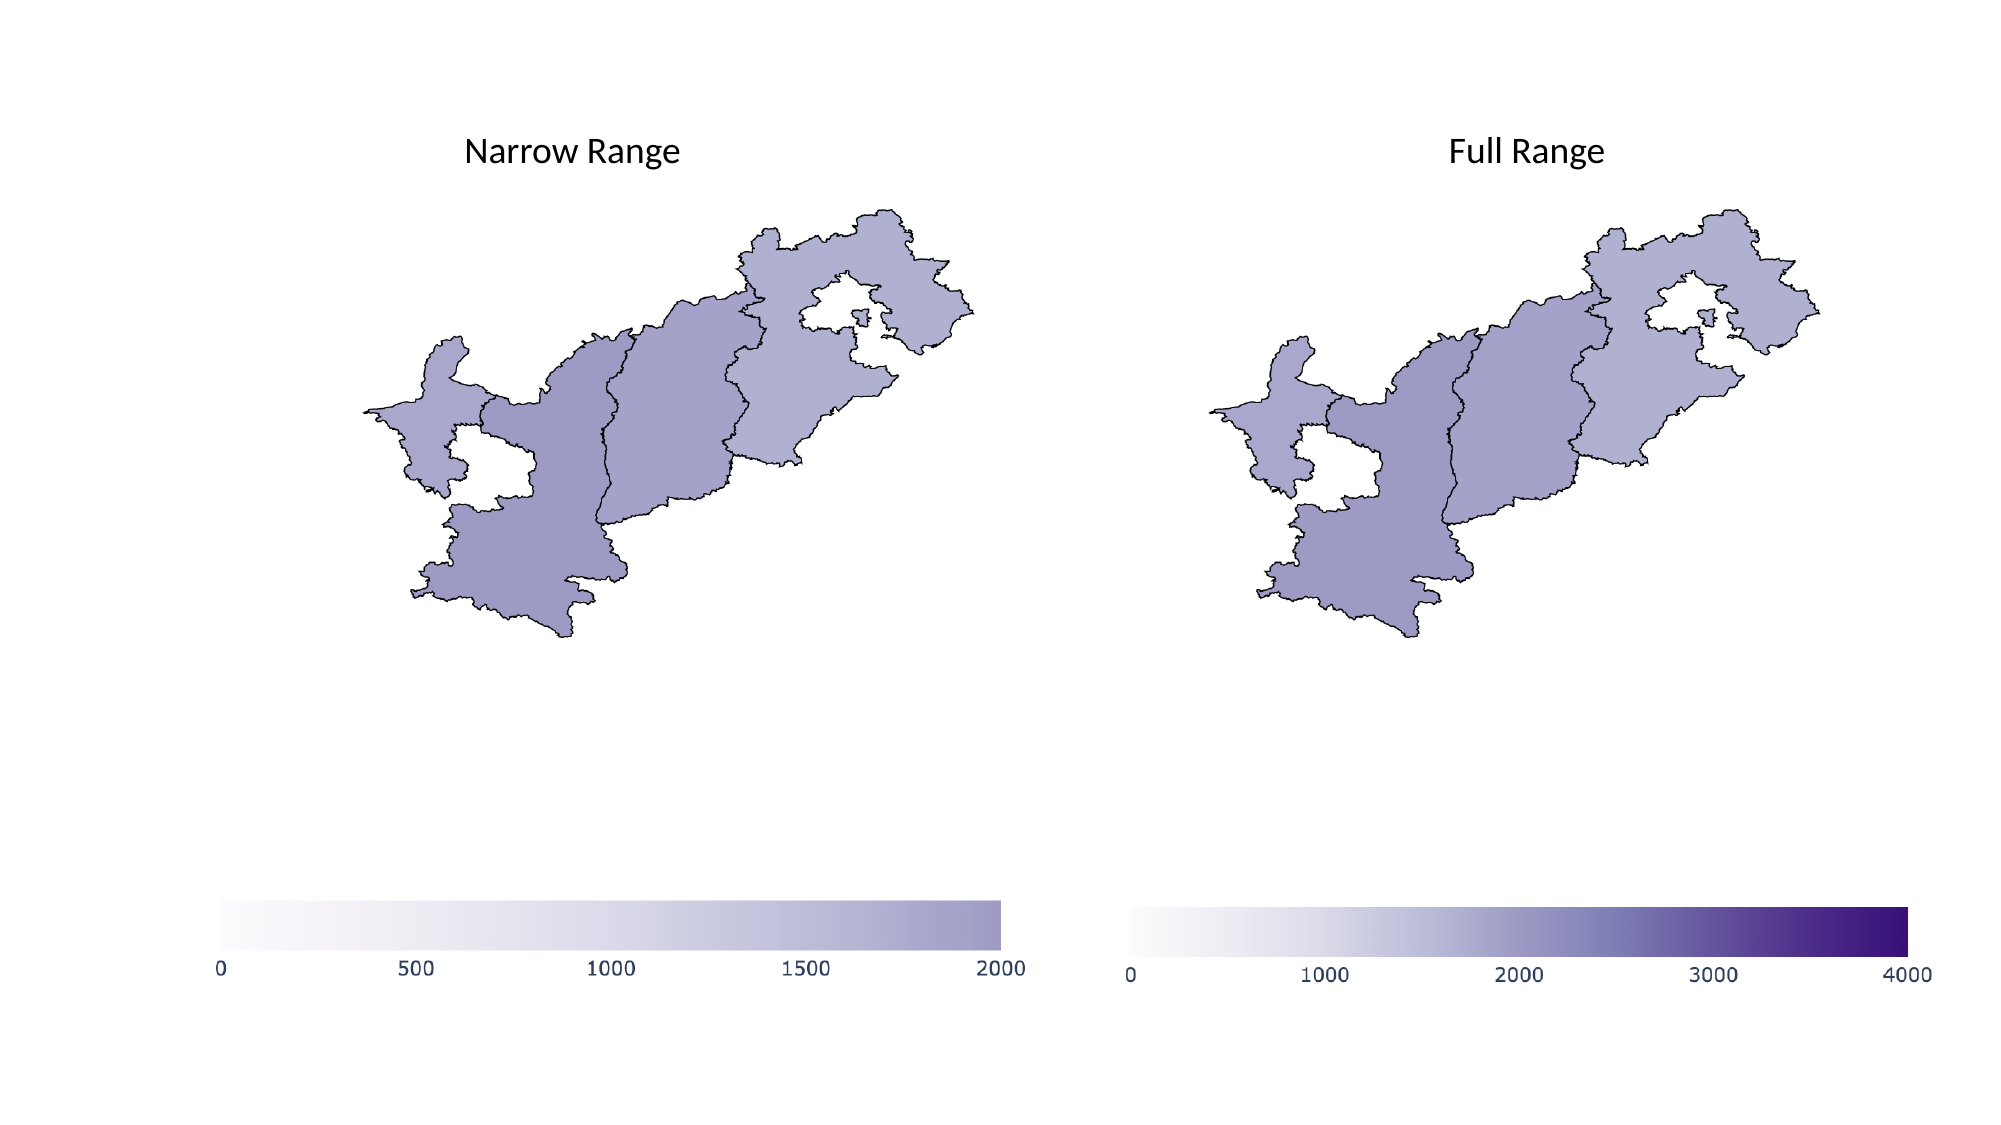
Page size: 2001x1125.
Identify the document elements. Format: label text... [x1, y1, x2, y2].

picture [208, 896, 1036, 981]
text_box Narrow Range [449, 118, 697, 179]
picture [1172, 204, 1882, 649]
picture [1113, 896, 1941, 989]
picture [326, 204, 1036, 649]
text_box Full Range [1434, 118, 1621, 179]
